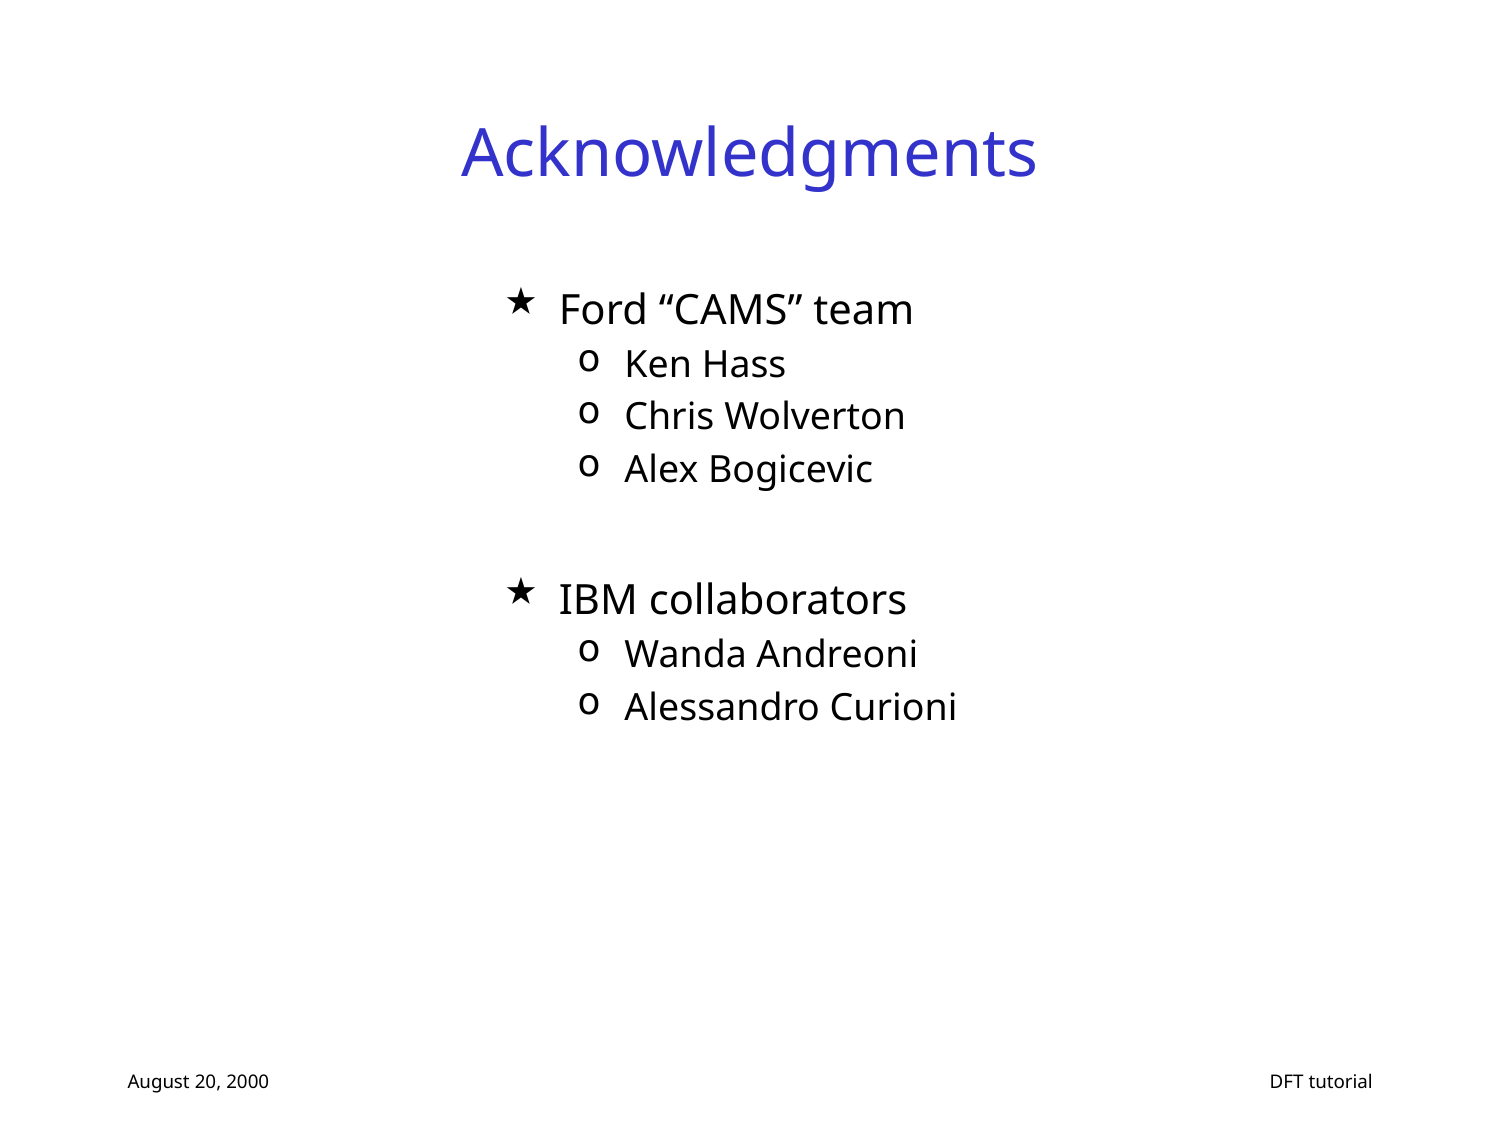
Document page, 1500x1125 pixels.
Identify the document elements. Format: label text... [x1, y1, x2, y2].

title Acknowledgments [112, 87, 1388, 213]
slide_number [112, 1062, 425, 1100]
list Ford “CAMS” team Ken Hass Chris Wolverton Alex Bogicevic IBM collaborators Wanda Andreoni Alessandro Curioni [487, 275, 1013, 1038]
footer DFT tutorial [912, 1062, 1388, 1100]
